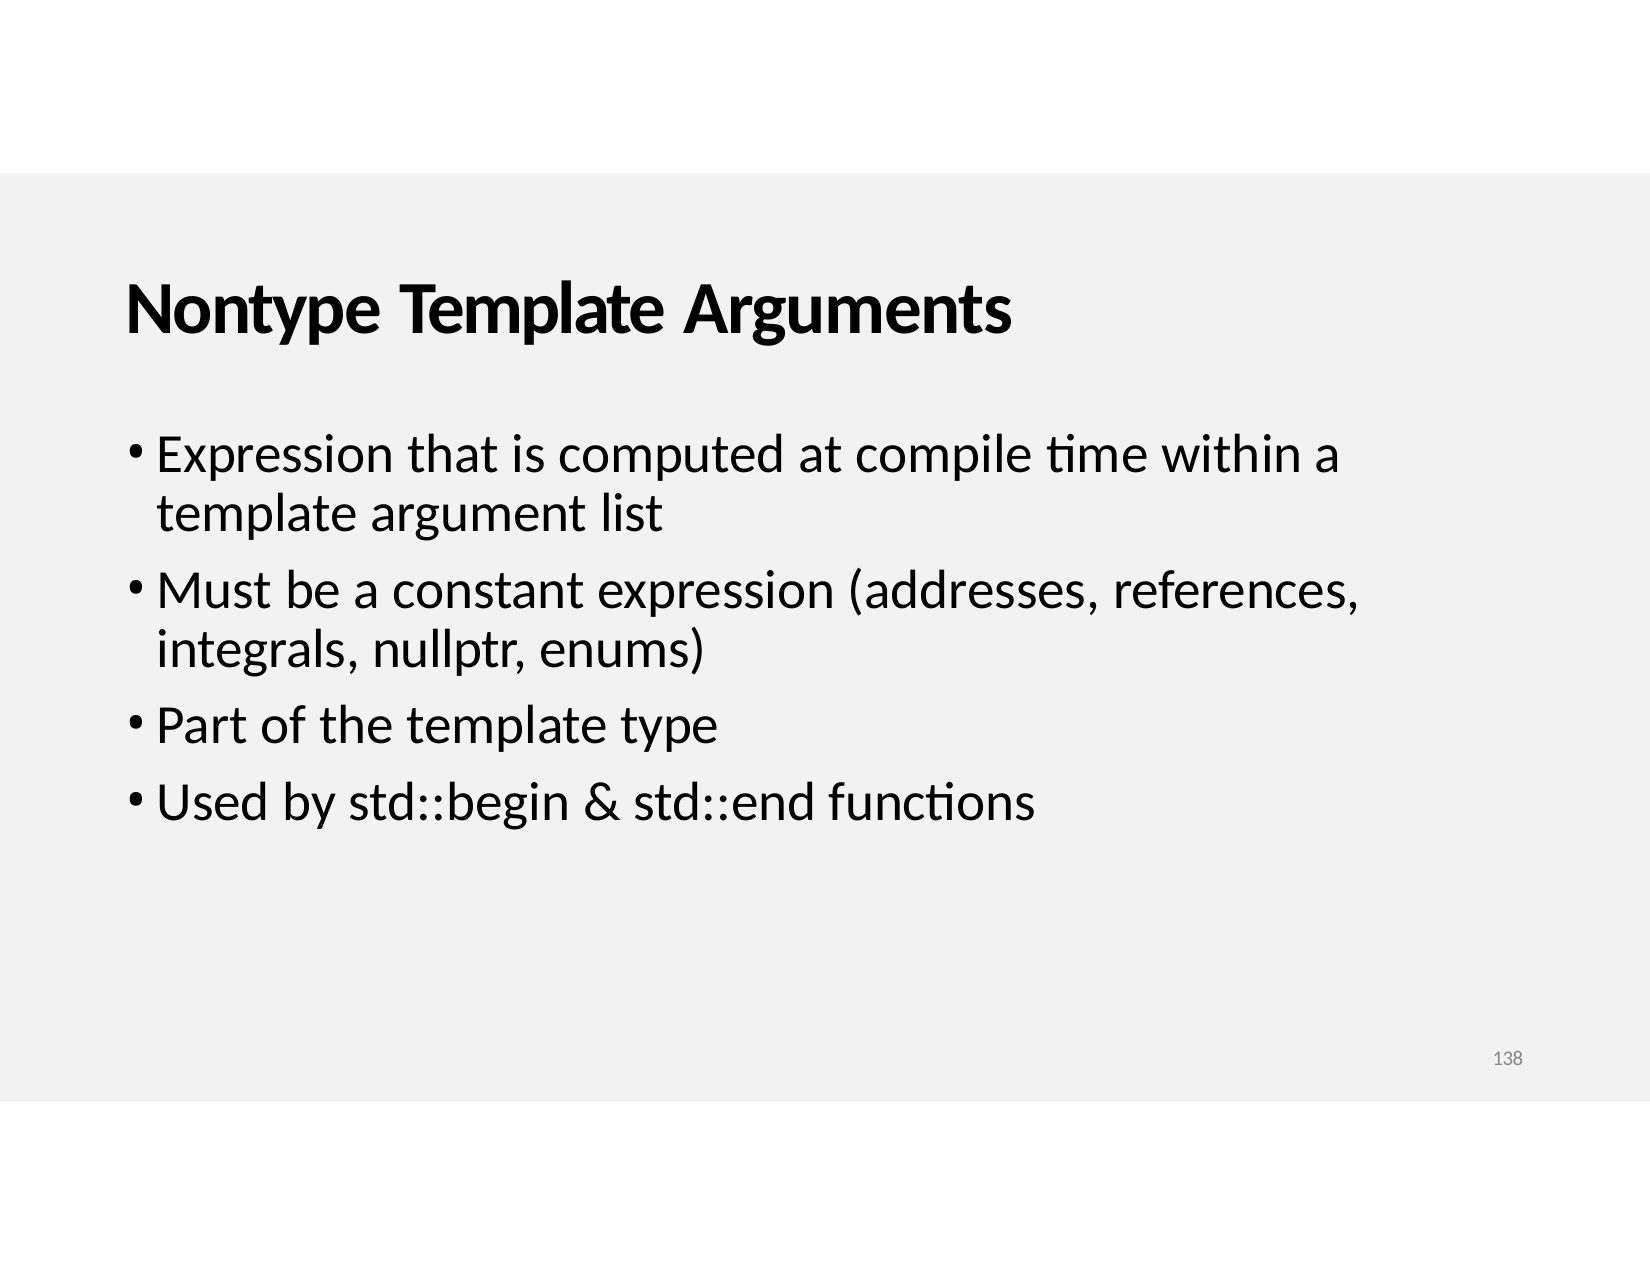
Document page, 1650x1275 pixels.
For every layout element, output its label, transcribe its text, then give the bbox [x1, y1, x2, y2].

slide_number 138 [1490, 1047, 1533, 1275]
title Nontype Template Arguments [123, 255, 1208, 414]
text_box Expression that is computed at compile time within a template argument list Must be a constant expression (addresses, references, integrals, nullptr, enums) Part of the template type Used by std::begin & std::end functions [123, 414, 1364, 832]
